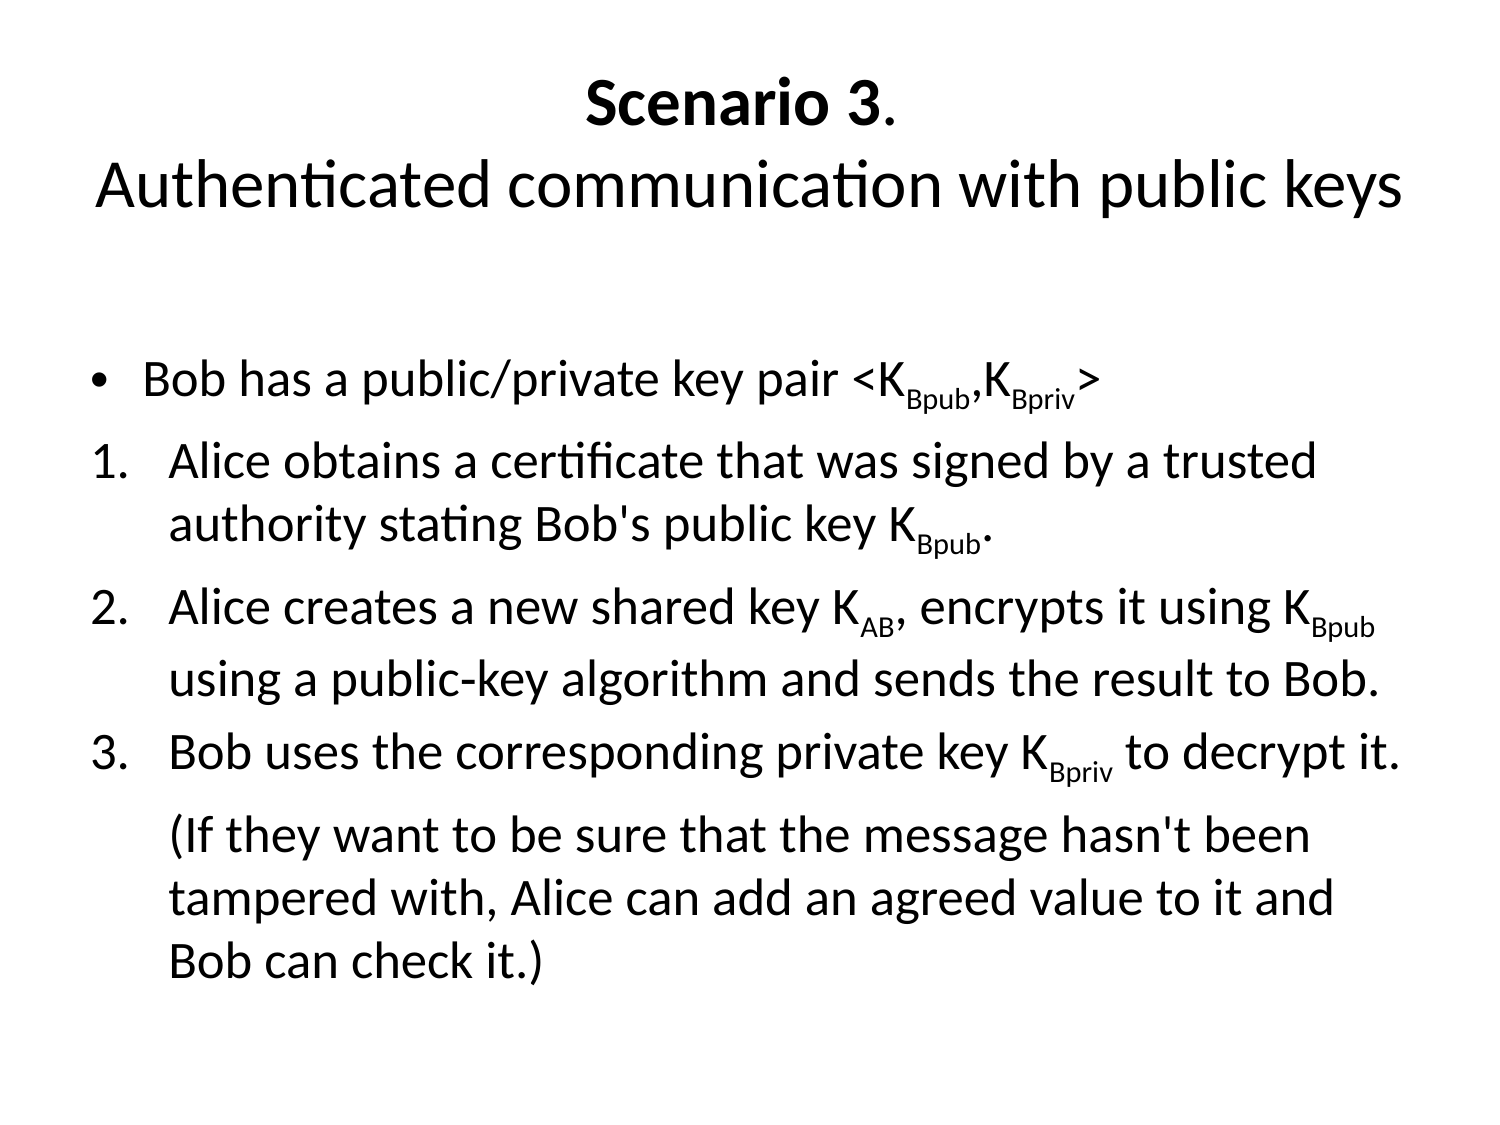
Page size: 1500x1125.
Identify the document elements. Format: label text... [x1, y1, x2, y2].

title Scenario 3. Authenticated communication with public keys [75, 45, 1425, 233]
list Bob has a public/private key pair <KBpub,KBpriv> Alice obtains a certificate that was signed by a trusted authority stating Bob's public key KBpub. Alice creates a new shared key KAB, encrypts it using KBpub using a public‐key algorithm and sends the result to Bob. Bob uses the corresponding private key KBpriv to decrypt it. (If they want to be sure that the message hasn't been tampered with, Alice can add an agreed value to it and Bob can check it.) [75, 262, 1425, 1005]
